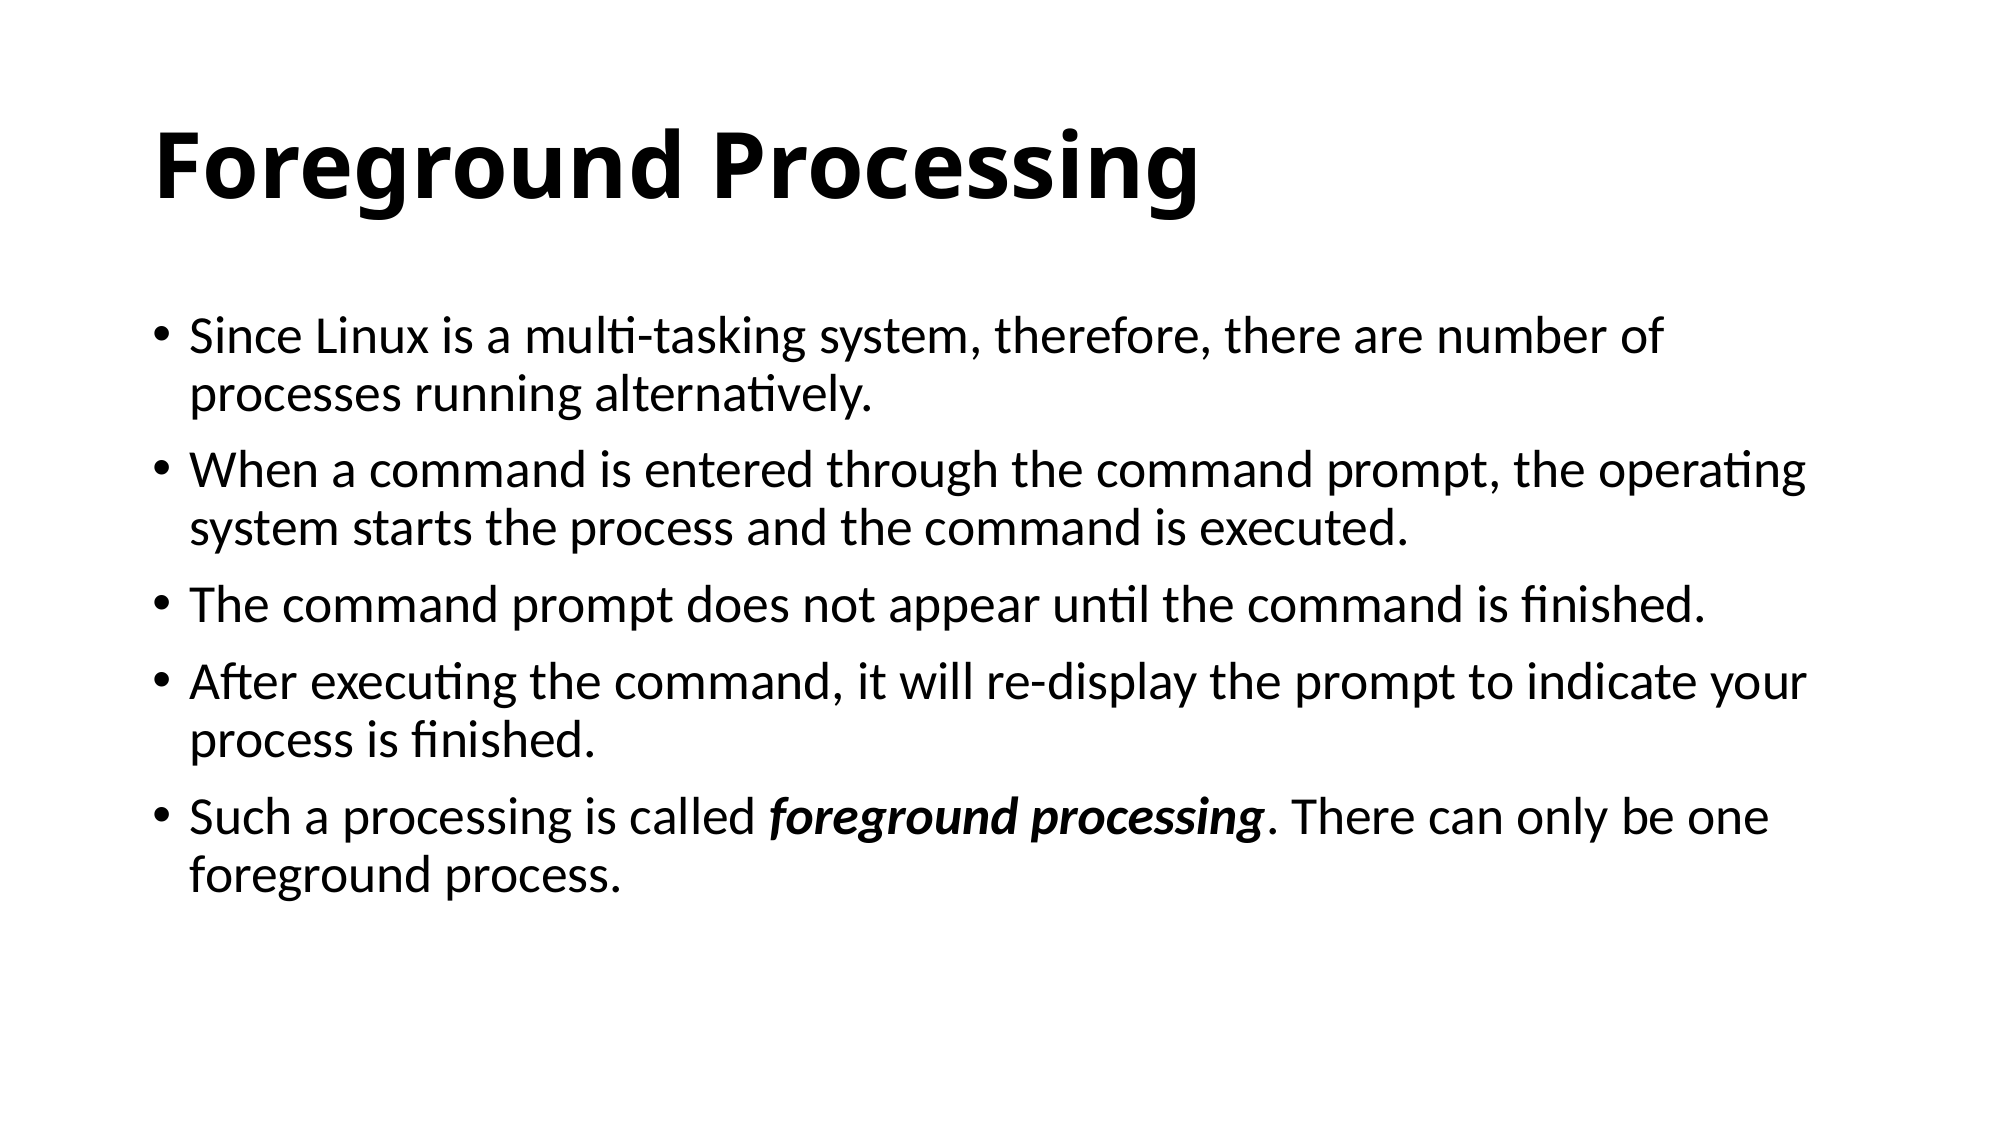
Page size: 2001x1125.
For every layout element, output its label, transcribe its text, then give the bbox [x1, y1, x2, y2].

list Since Linux is a multi-tasking system, therefore, there are number of processes running alternatively. When a command is entered through the command prompt, the operating system starts the process and the command is executed. The command prompt does not appear until the command is finished. After executing the command, it will re-display the prompt to indicate your process is finished. Such a processing is called foreground processing. There can only be one foreground process. [137, 299, 1863, 1014]
title Foreground Processing [137, 59, 1863, 278]
